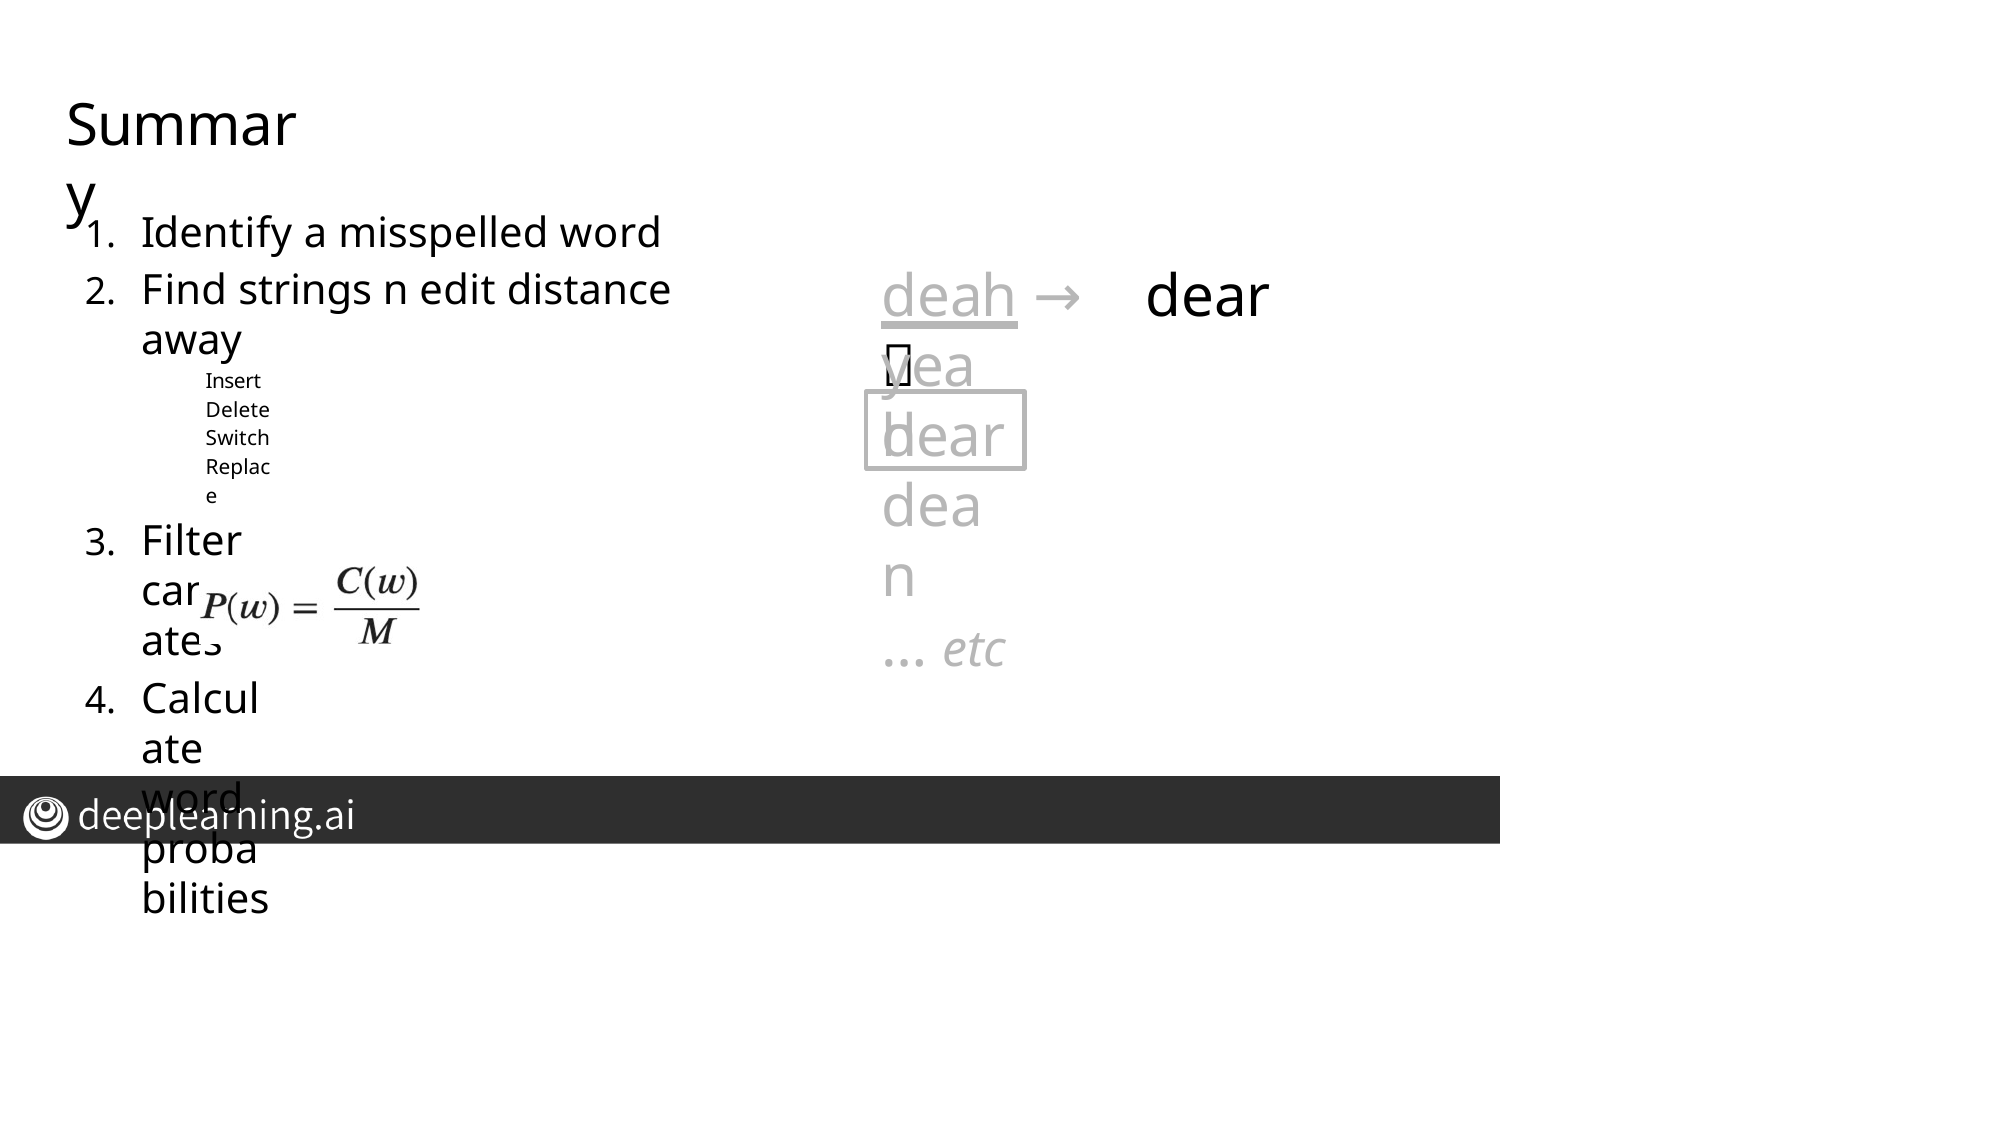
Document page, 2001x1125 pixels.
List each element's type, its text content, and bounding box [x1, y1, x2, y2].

text_box Identify a misspelled word Find strings n edit distance away Insert Delete Switch Replace Filter candidates Calculate word probabilities [82, 195, 738, 922]
text_box dean … etc [879, 466, 1009, 679]
picture [199, 565, 420, 645]
title Summary [64, 85, 309, 276]
text_box yeah [879, 326, 1005, 391]
picture [0, 761, 82, 844]
text_box dear [866, 391, 1025, 469]
text_box deah → dear ✅ [879, 255, 1304, 398]
